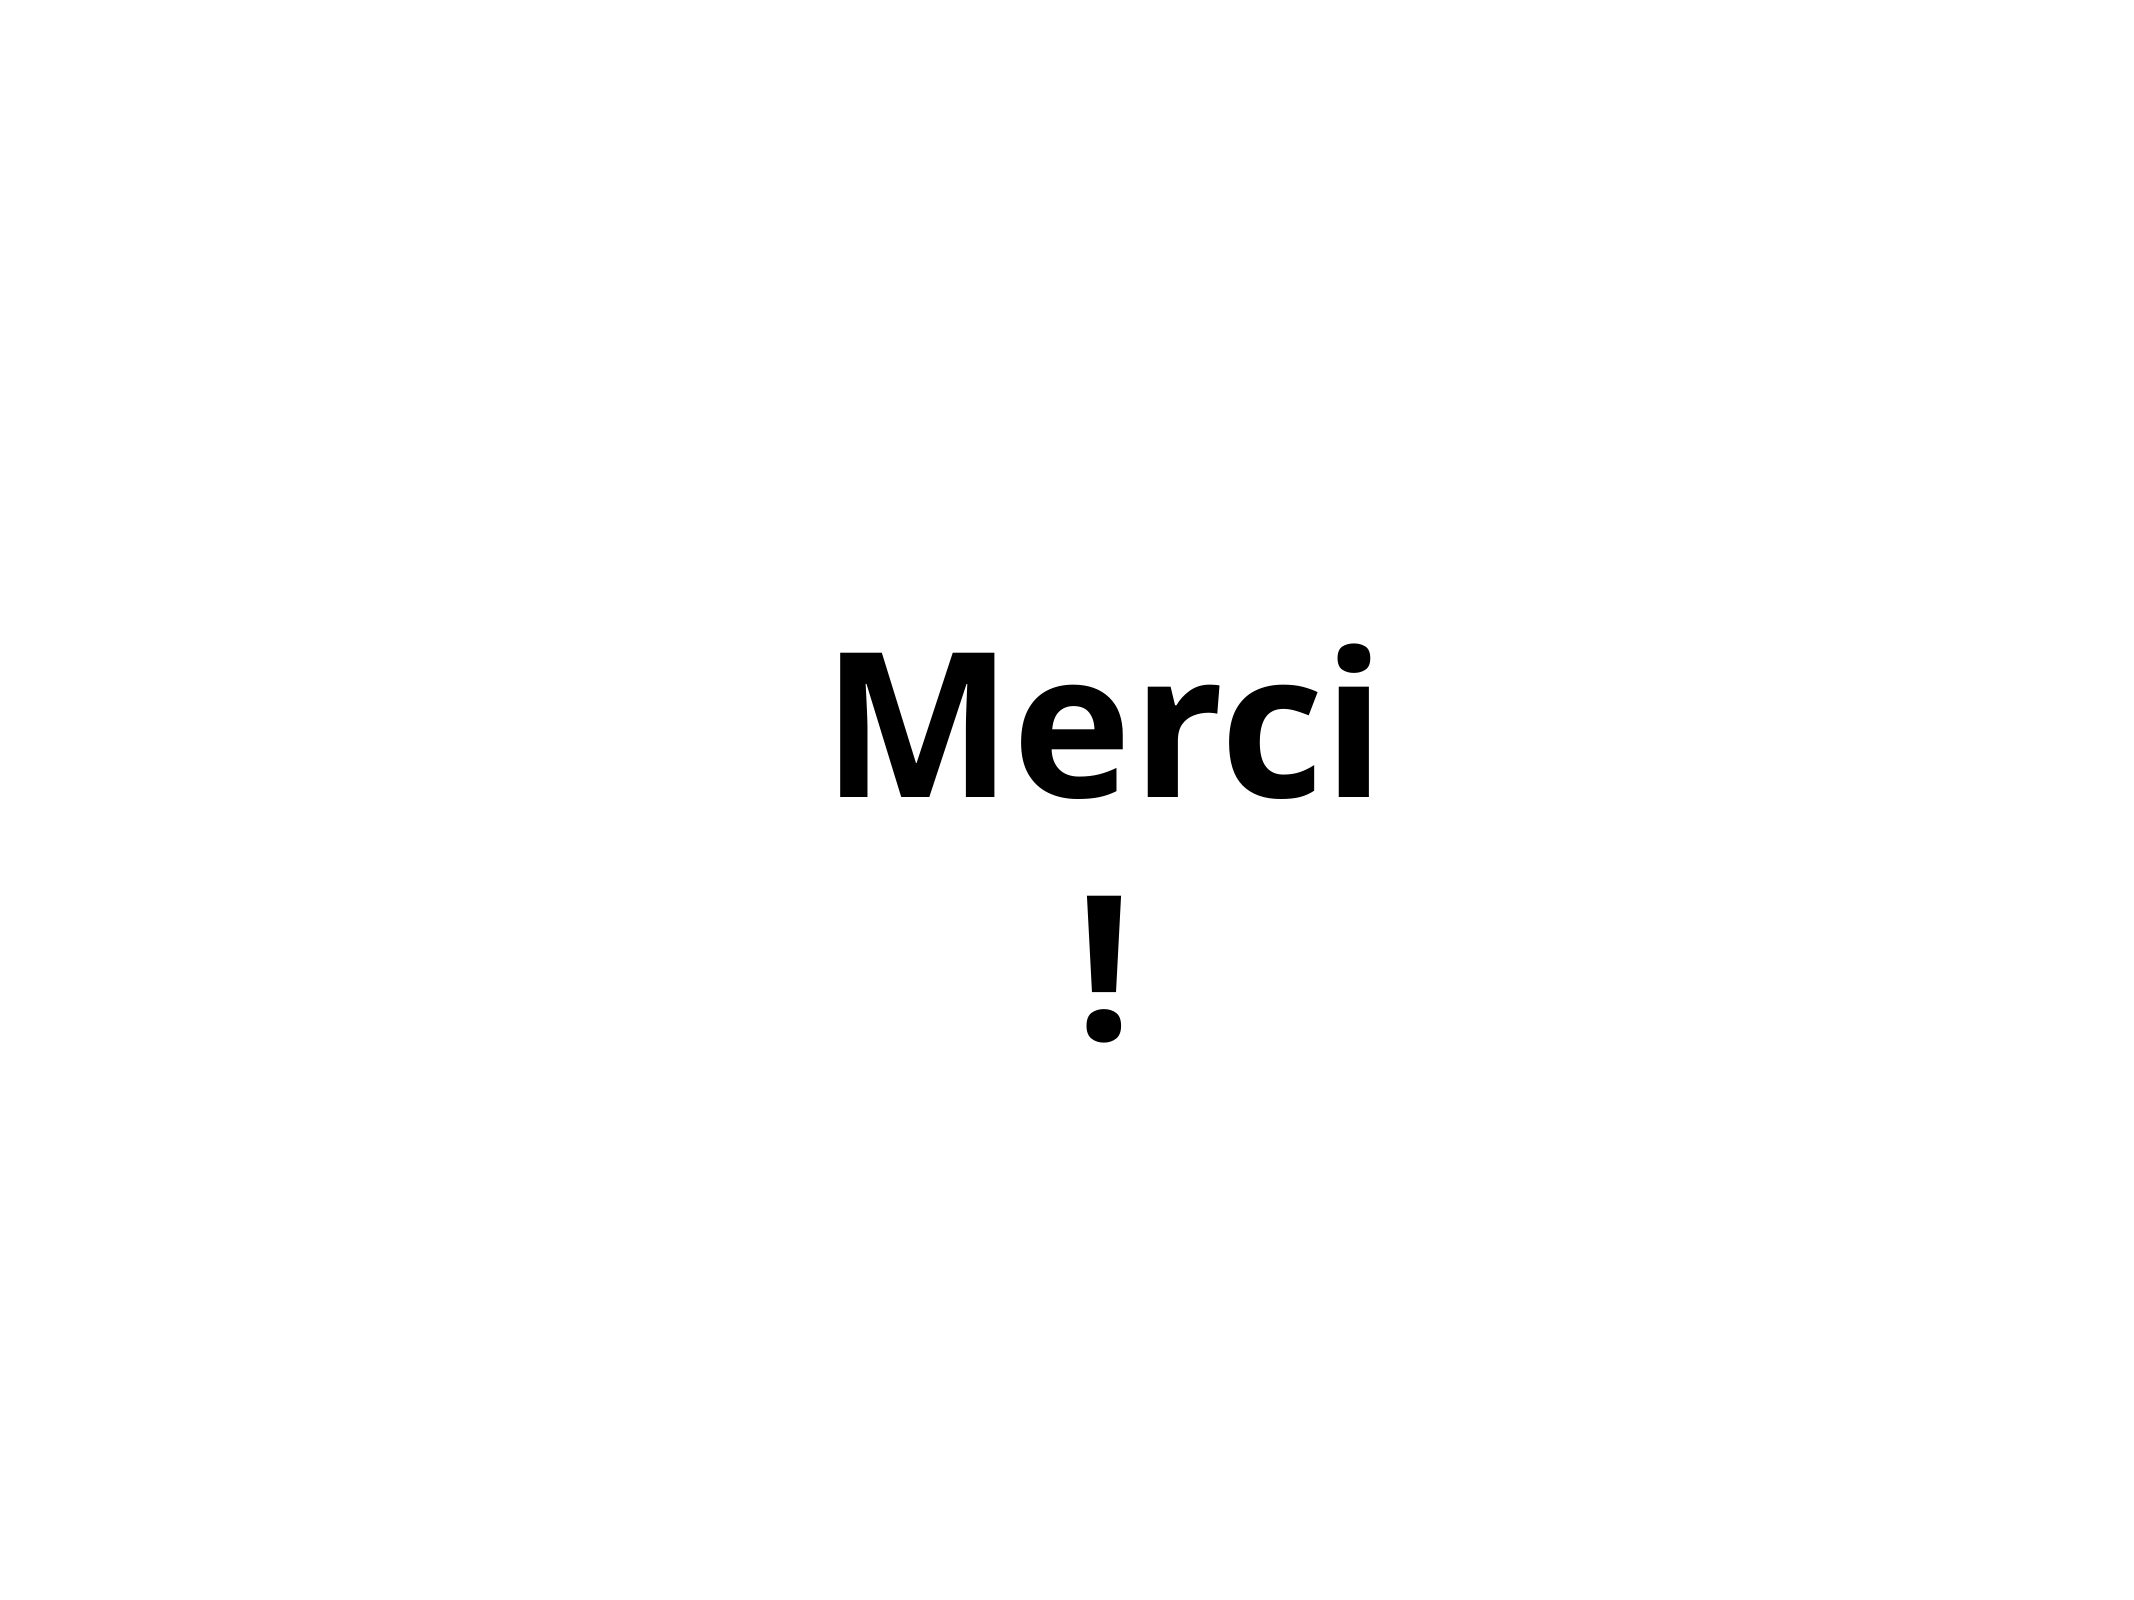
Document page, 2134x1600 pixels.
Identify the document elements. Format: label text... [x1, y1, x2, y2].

text_box Merci ! [766, 587, 1442, 1089]
